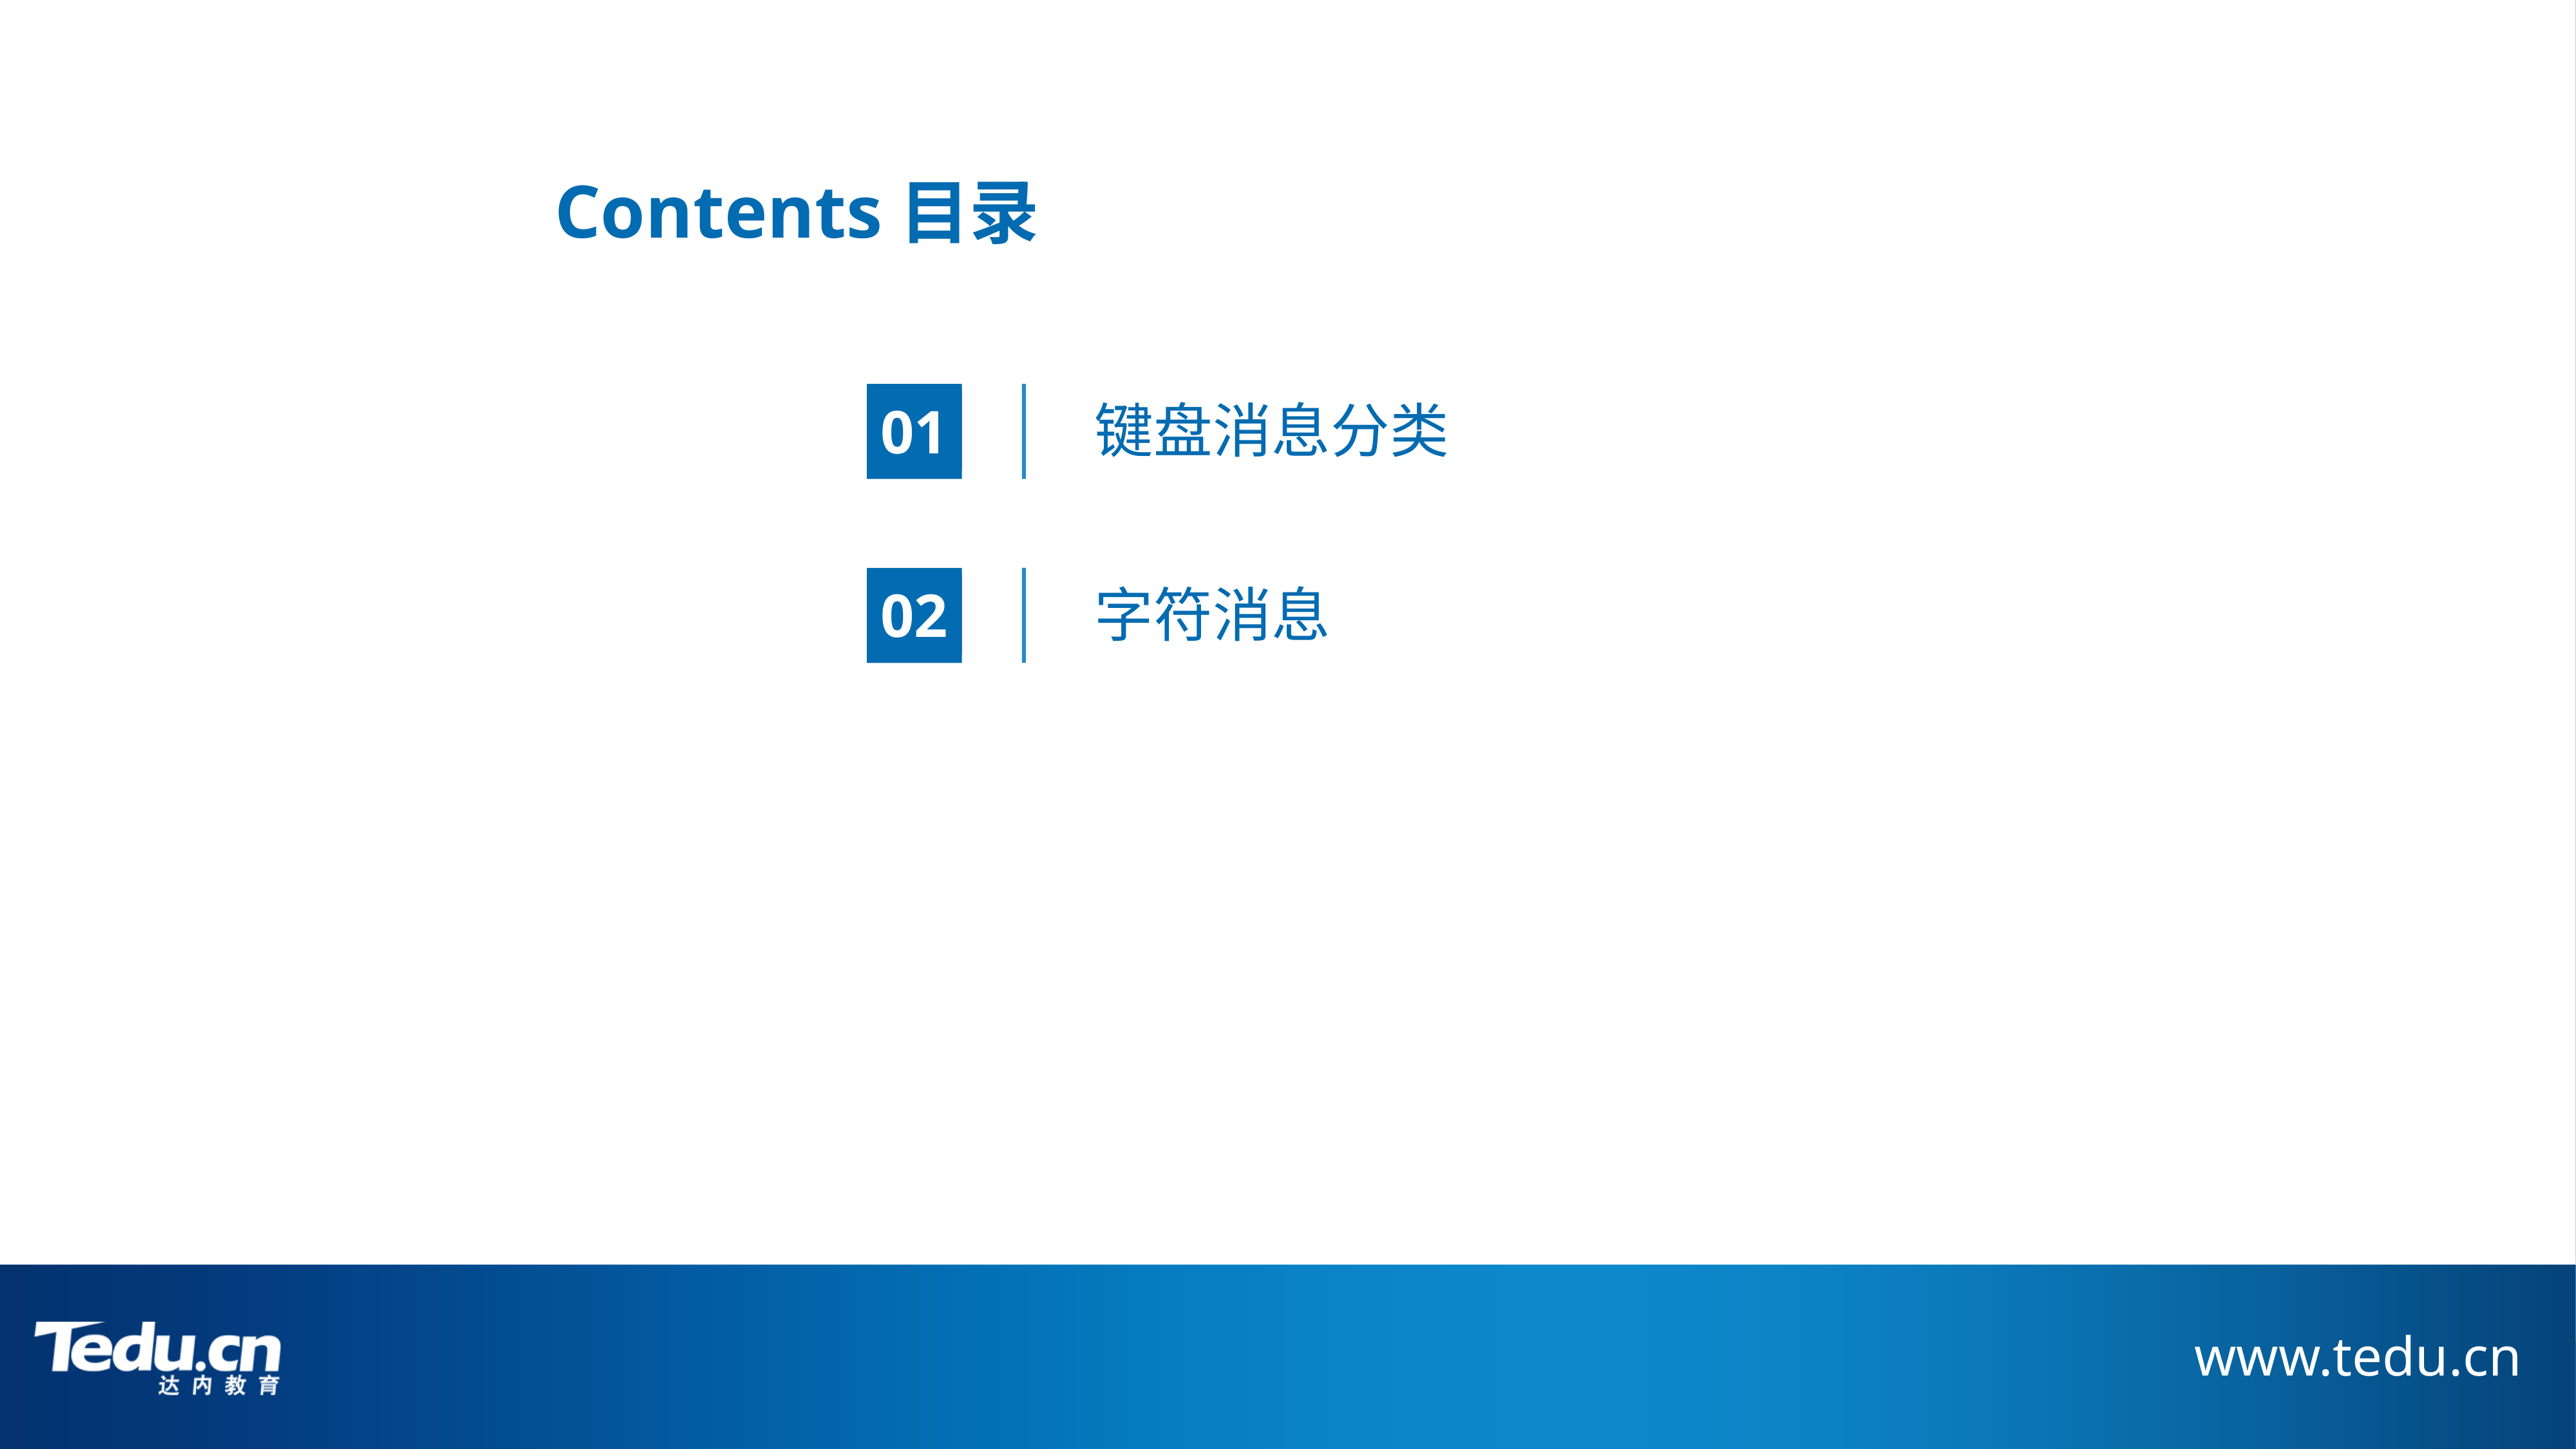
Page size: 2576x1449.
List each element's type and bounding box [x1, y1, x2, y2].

text_box [866, 384, 2098, 479]
text_box [866, 567, 2098, 663]
picture [0, 1265, 1638, 1449]
picture [1644, 1265, 2576, 1449]
